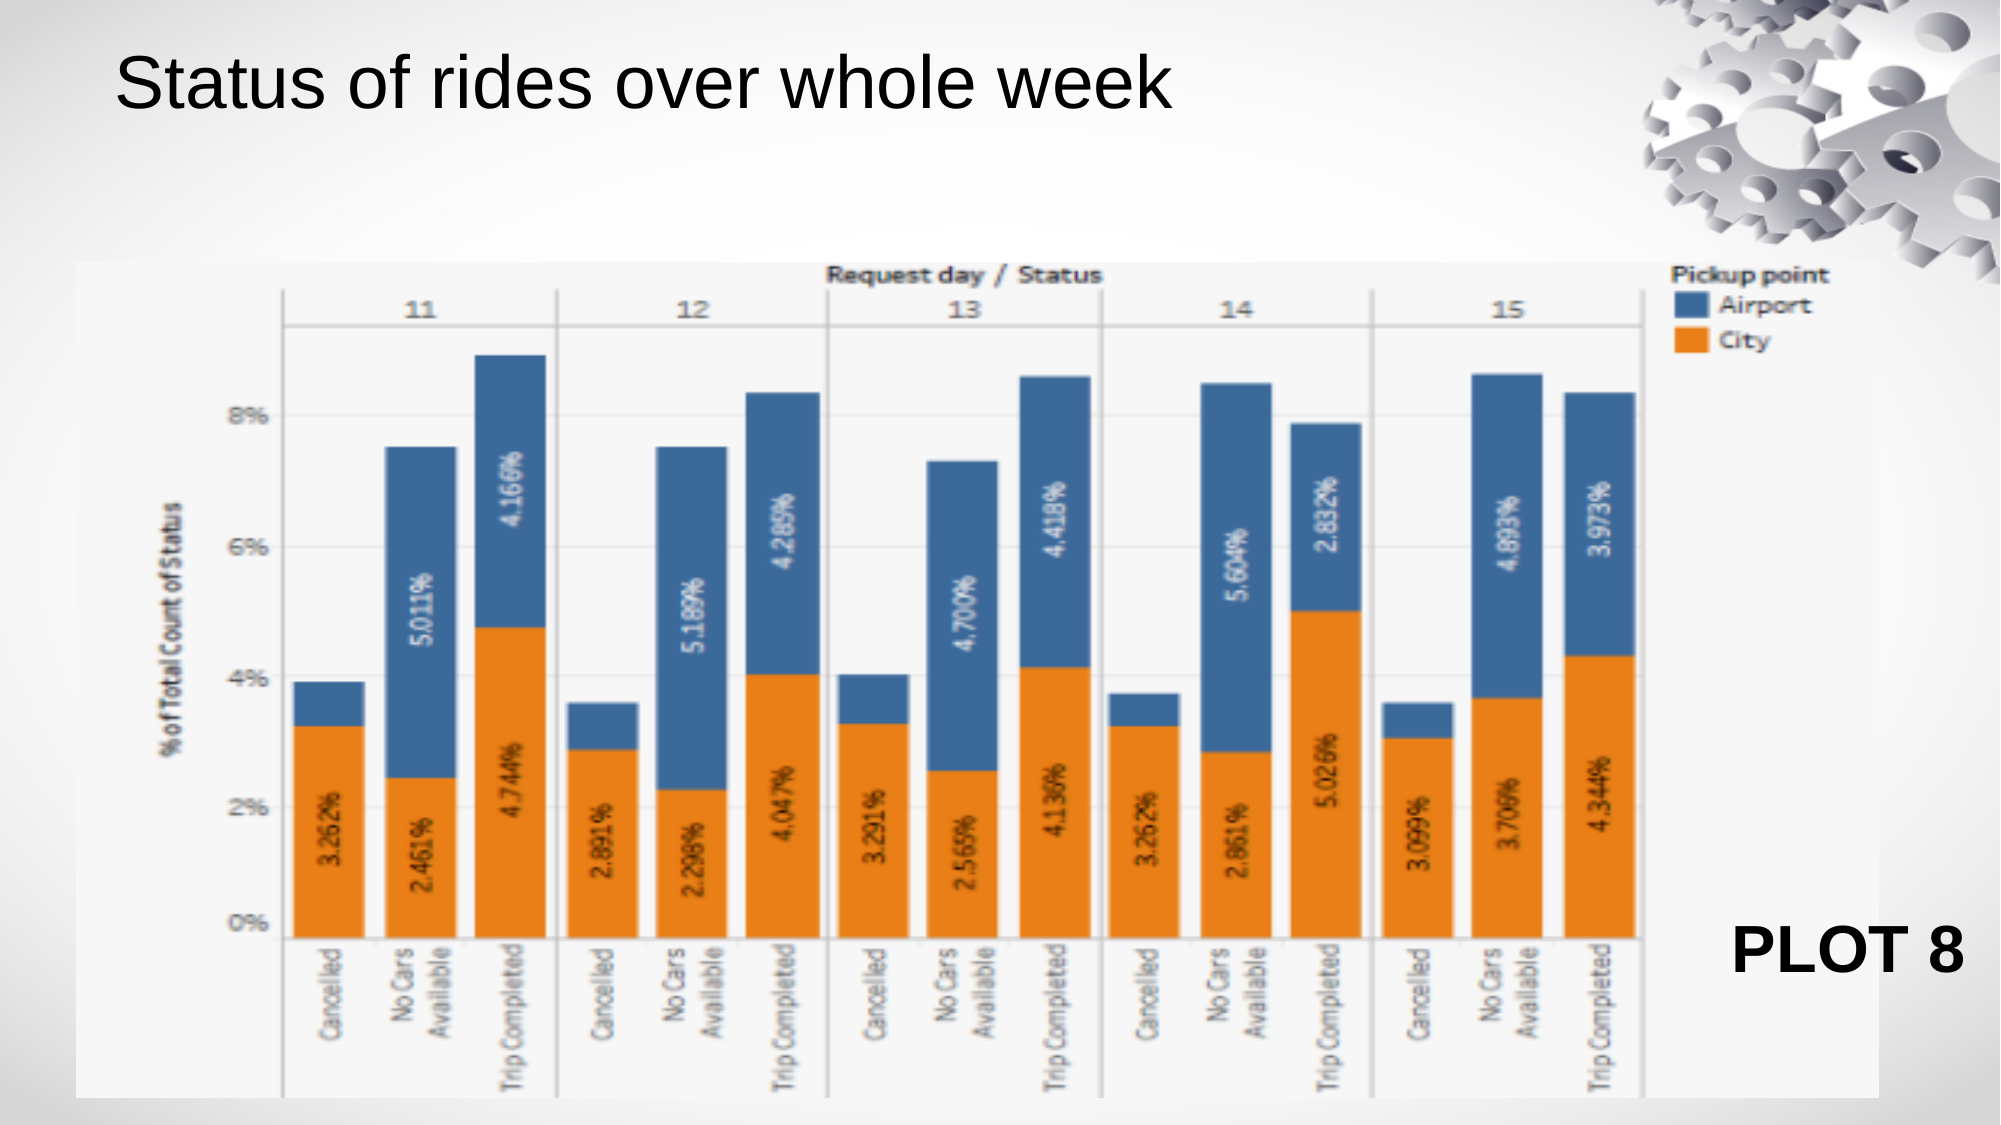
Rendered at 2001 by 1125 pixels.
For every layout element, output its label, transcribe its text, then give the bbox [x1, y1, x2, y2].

text_box PLOT 8 [1879, 898, 1981, 993]
picture [0, 0, 2000, 1125]
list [76, 262, 1879, 1098]
title Status of rides over whole week [99, 30, 1901, 127]
